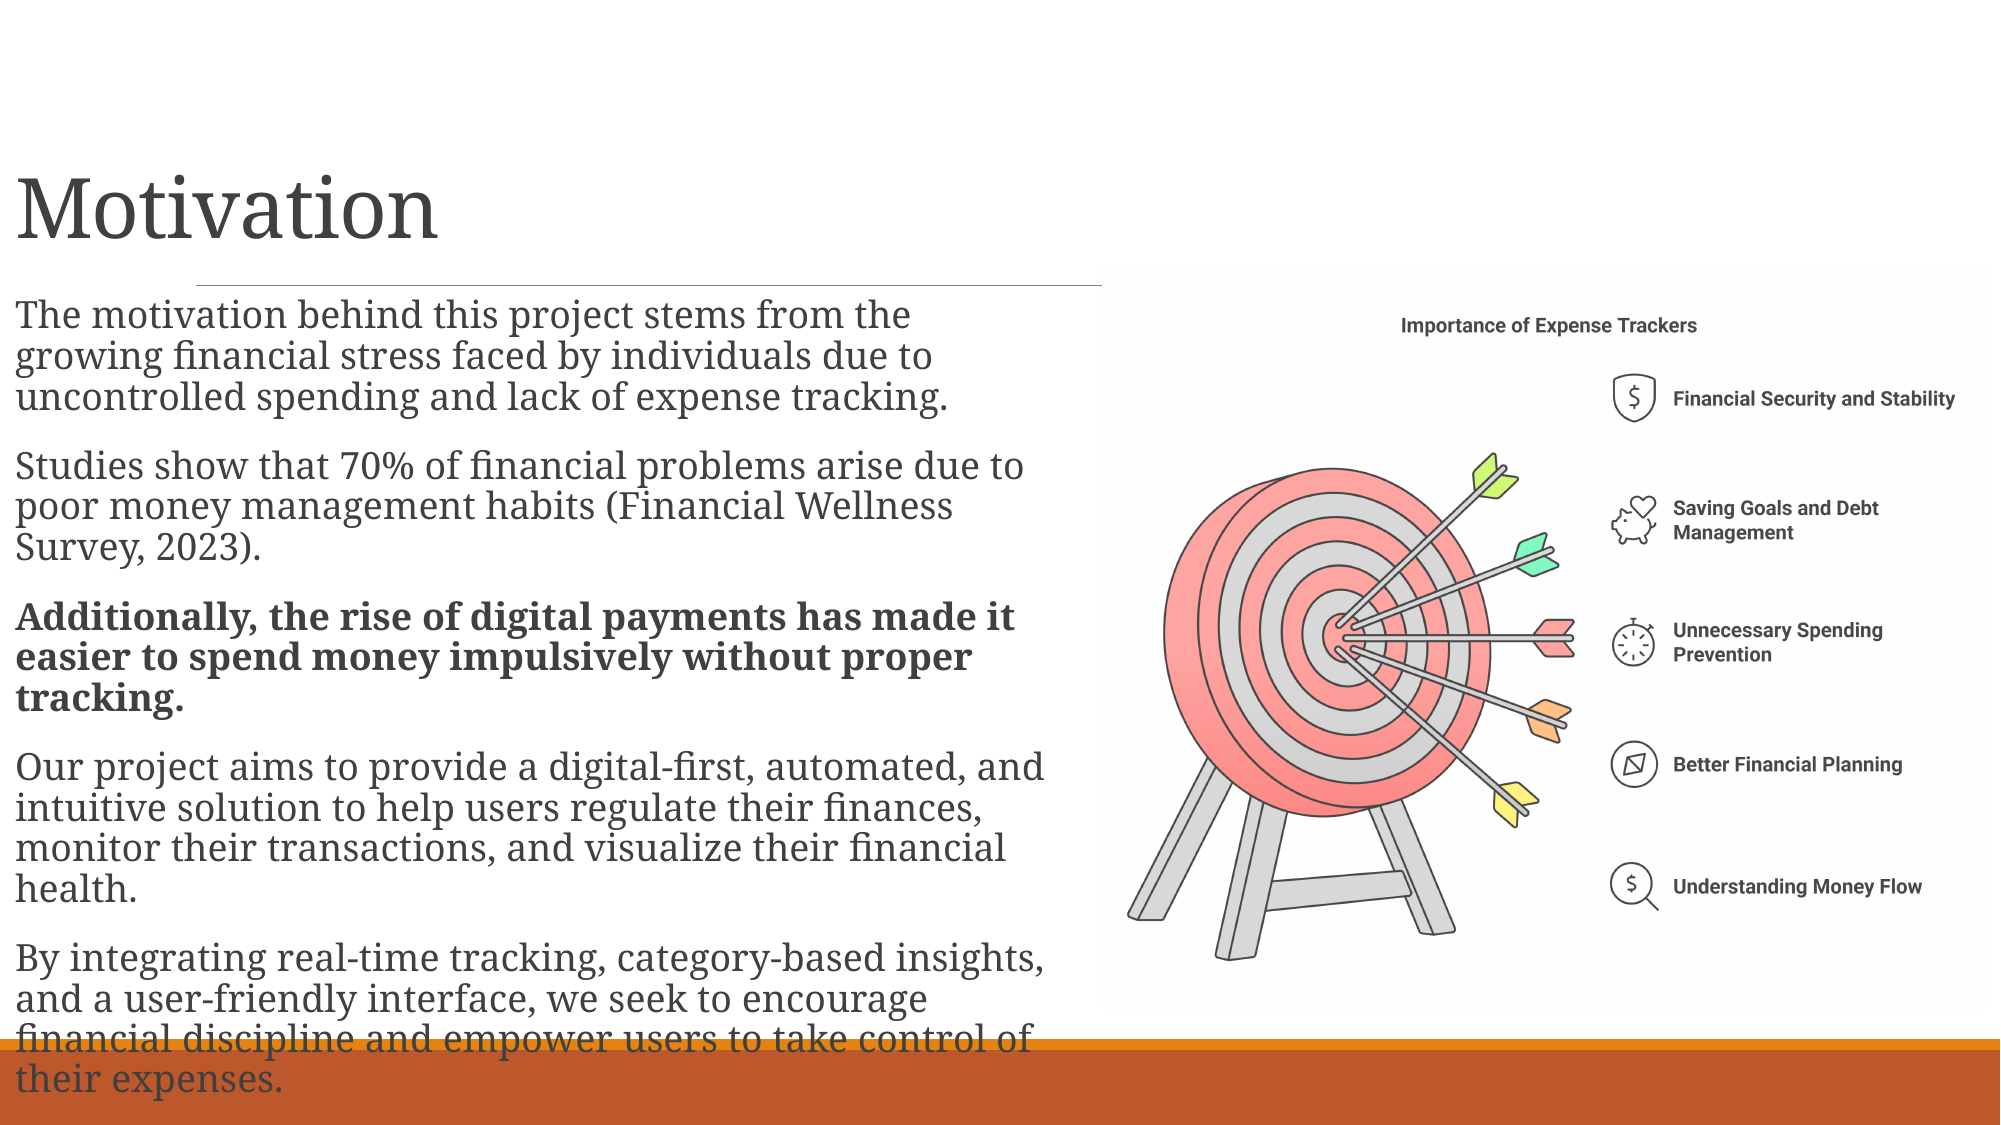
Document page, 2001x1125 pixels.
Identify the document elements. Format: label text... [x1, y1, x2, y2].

title Motivation [0, 25, 1650, 264]
picture [1102, 262, 1990, 1011]
list The motivation behind this project stems from the growing financial stress faced by individuals due to uncontrolled spending and lack of expense tracking. Studies show that 70% of financial problems arise due to poor money management habits (Financial Wellness Survey, 2023). Additionally, the rise of digital payments has made it easier to spend money impulsively without proper tracking. Our project aims to provide a digital-first, automated, and intuitive solution to help users regulate their finances, monitor their transactions, and visualize their financial health. By integrating real-time tracking, category-based insights, and a user-friendly interface, we seek to encourage financial discipline and empower users to take control of their expenses. [0, 289, 1062, 779]
